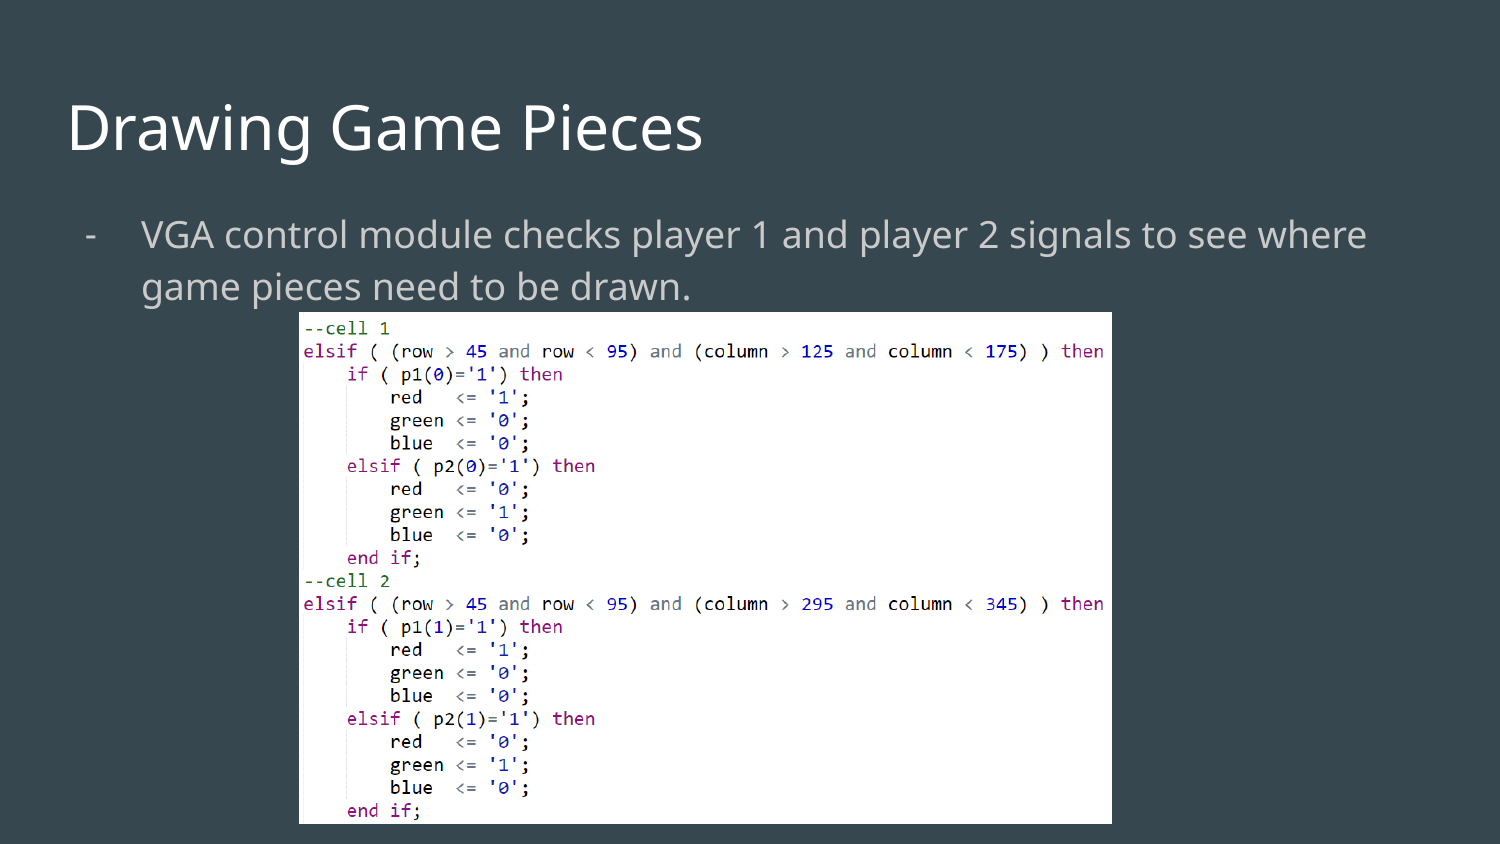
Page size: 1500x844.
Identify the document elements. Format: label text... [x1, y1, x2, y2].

list VGA control module checks player 1 and player 2 signals to see where game pieces need to be drawn. [51, 189, 1449, 750]
title Drawing Game Pieces [51, 72, 1449, 167]
picture [299, 311, 1112, 824]
